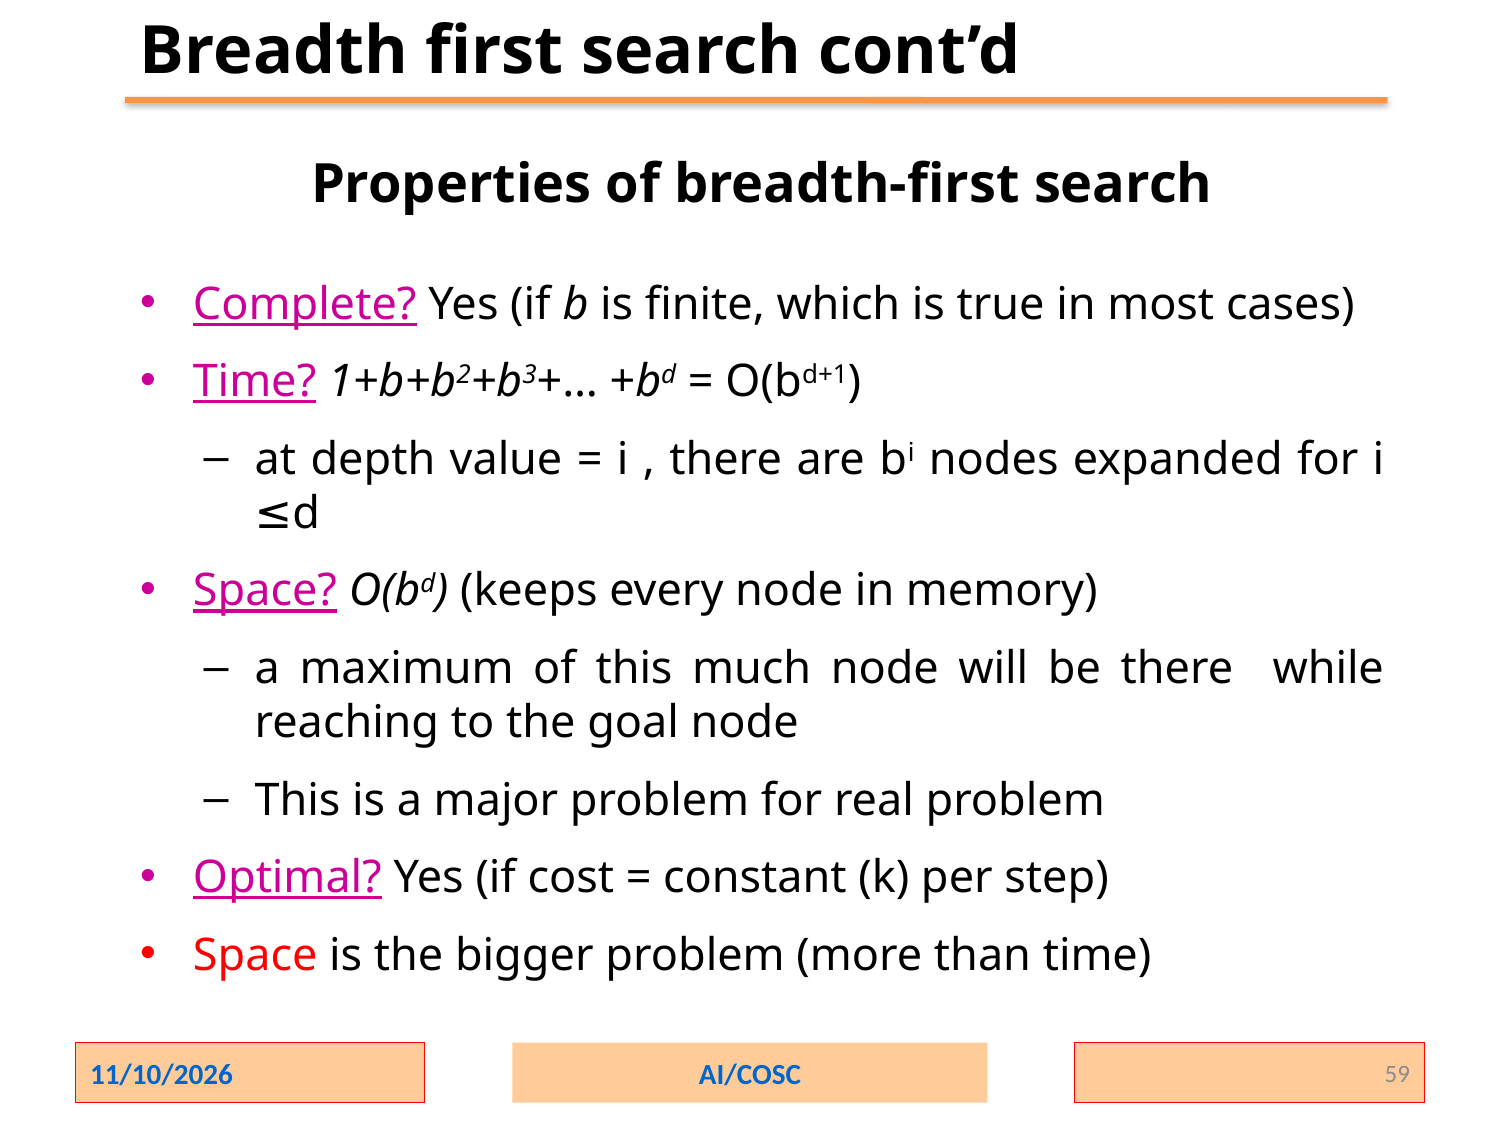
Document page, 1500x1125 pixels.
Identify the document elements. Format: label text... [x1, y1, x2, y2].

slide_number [75, 1042, 425, 1103]
footer AI/COSC [512, 1042, 988, 1103]
list Complete? Yes (if b is finite, which is true in most cases) Time? 1+b+b2+b3+… +bd = O(bd+1) at depth value = i , there are bi nodes expanded for i ≤d Space? O(bd) (keeps every node in memory) a maximum of this much node will be there while reaching to the goal node This is a major problem for real problem Optimal? Yes (if cost = constant (k) per step) Space is the bigger problem (more than time) [125, 266, 1400, 1000]
slide_number 59 [1074, 1042, 1425, 1103]
title Properties of breadth-first search [125, 137, 1400, 224]
text_box Breadth first search cont’d [124, 0, 1388, 95]
